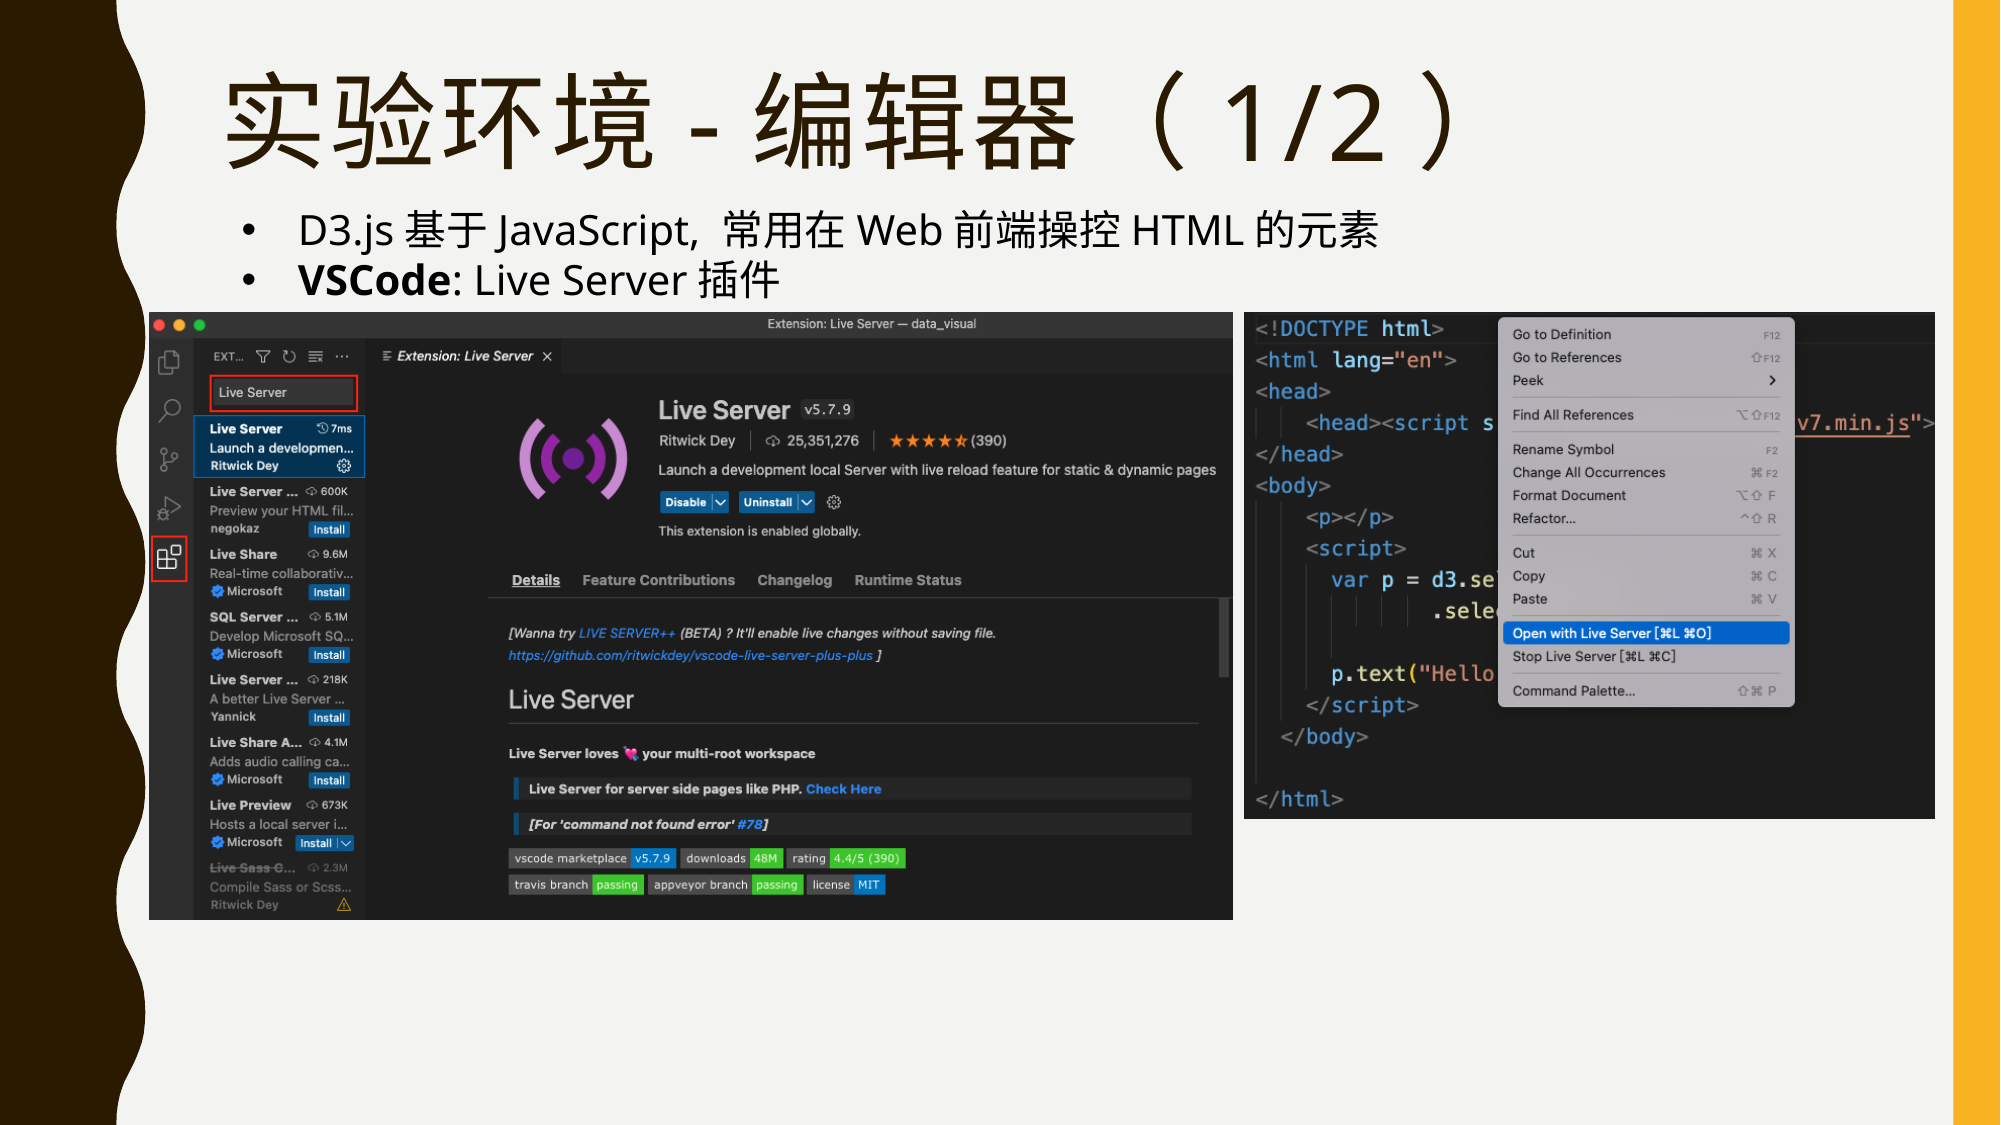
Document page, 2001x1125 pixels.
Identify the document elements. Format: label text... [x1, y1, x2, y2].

text_box D3.js基于JavaScript, 常用在Web前端操控HTML的元素 VSCode: Live Server插件 [226, 196, 1459, 312]
picture [1244, 312, 1935, 819]
title 实验环境-编辑器（1/2） [205, 62, 1875, 201]
picture [149, 312, 1233, 920]
